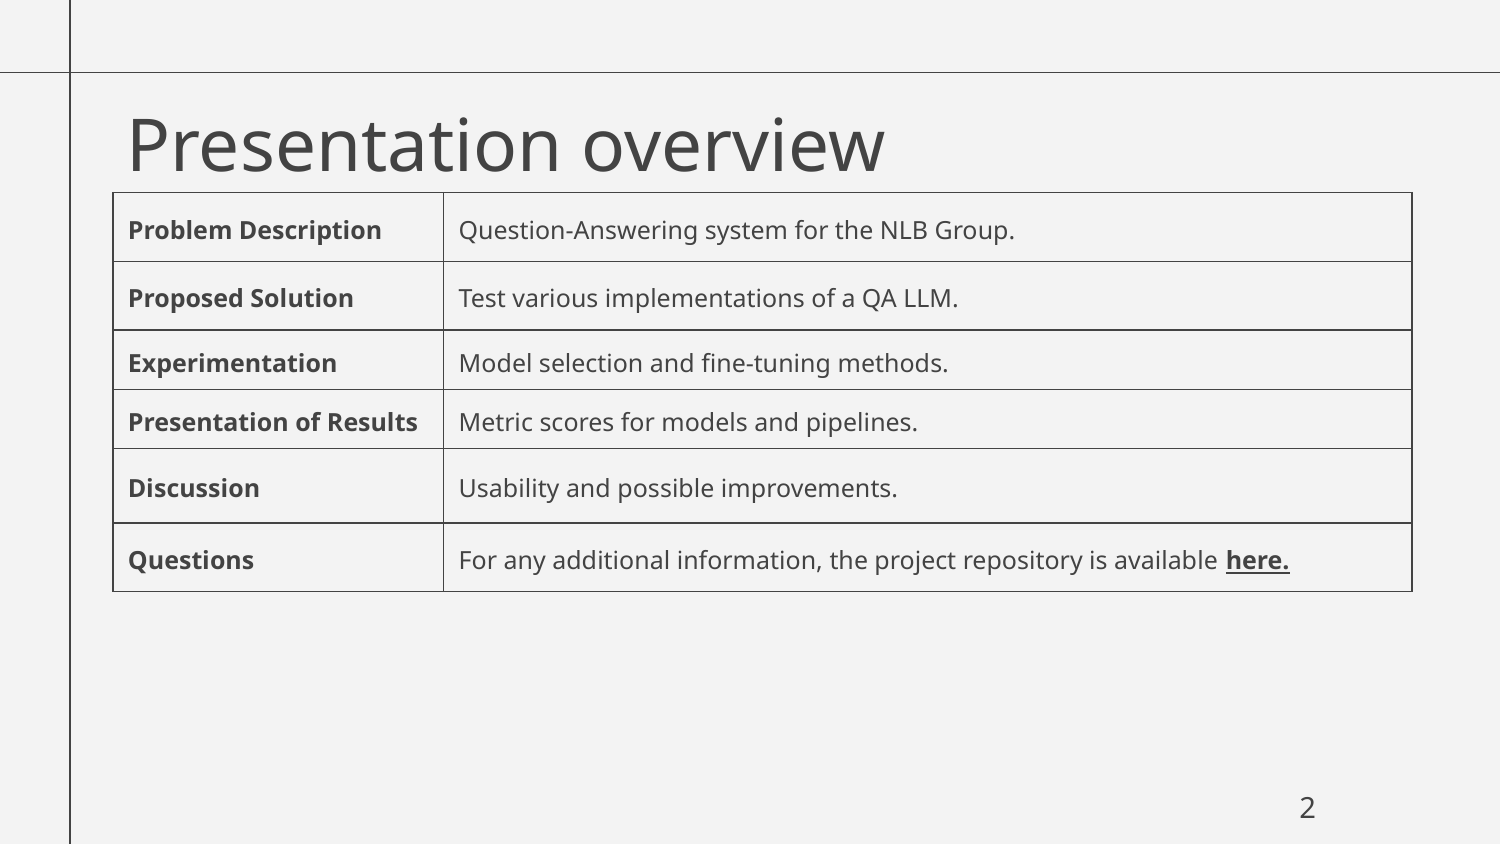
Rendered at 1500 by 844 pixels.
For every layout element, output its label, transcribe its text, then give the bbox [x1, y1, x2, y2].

table_cell Metric scores for models and pipelines. [444, 390, 1411, 448]
table_cell Test various implementations of a QA LLM. [444, 262, 1411, 329]
table_cell Discussion [114, 449, 443, 522]
table_cell Presentation of Results [114, 390, 443, 448]
table_cell Usability and possible improvements. [444, 449, 1411, 522]
table_header Question-Answering system for the NLB Group. [444, 193, 1411, 261]
table_cell For any additional information, the project repository is available here. [444, 524, 1411, 591]
table_cell Questions [114, 524, 443, 591]
title Presentation overview [110, 83, 1413, 164]
table_cell Proposed Solution [114, 262, 443, 329]
table_cell Experimentation [114, 331, 443, 389]
table_cell Model selection and fine-tuning methods. [444, 331, 1411, 389]
slide_number 2 [1241, 773, 1332, 839]
table_header Problem Description [114, 193, 443, 261]
